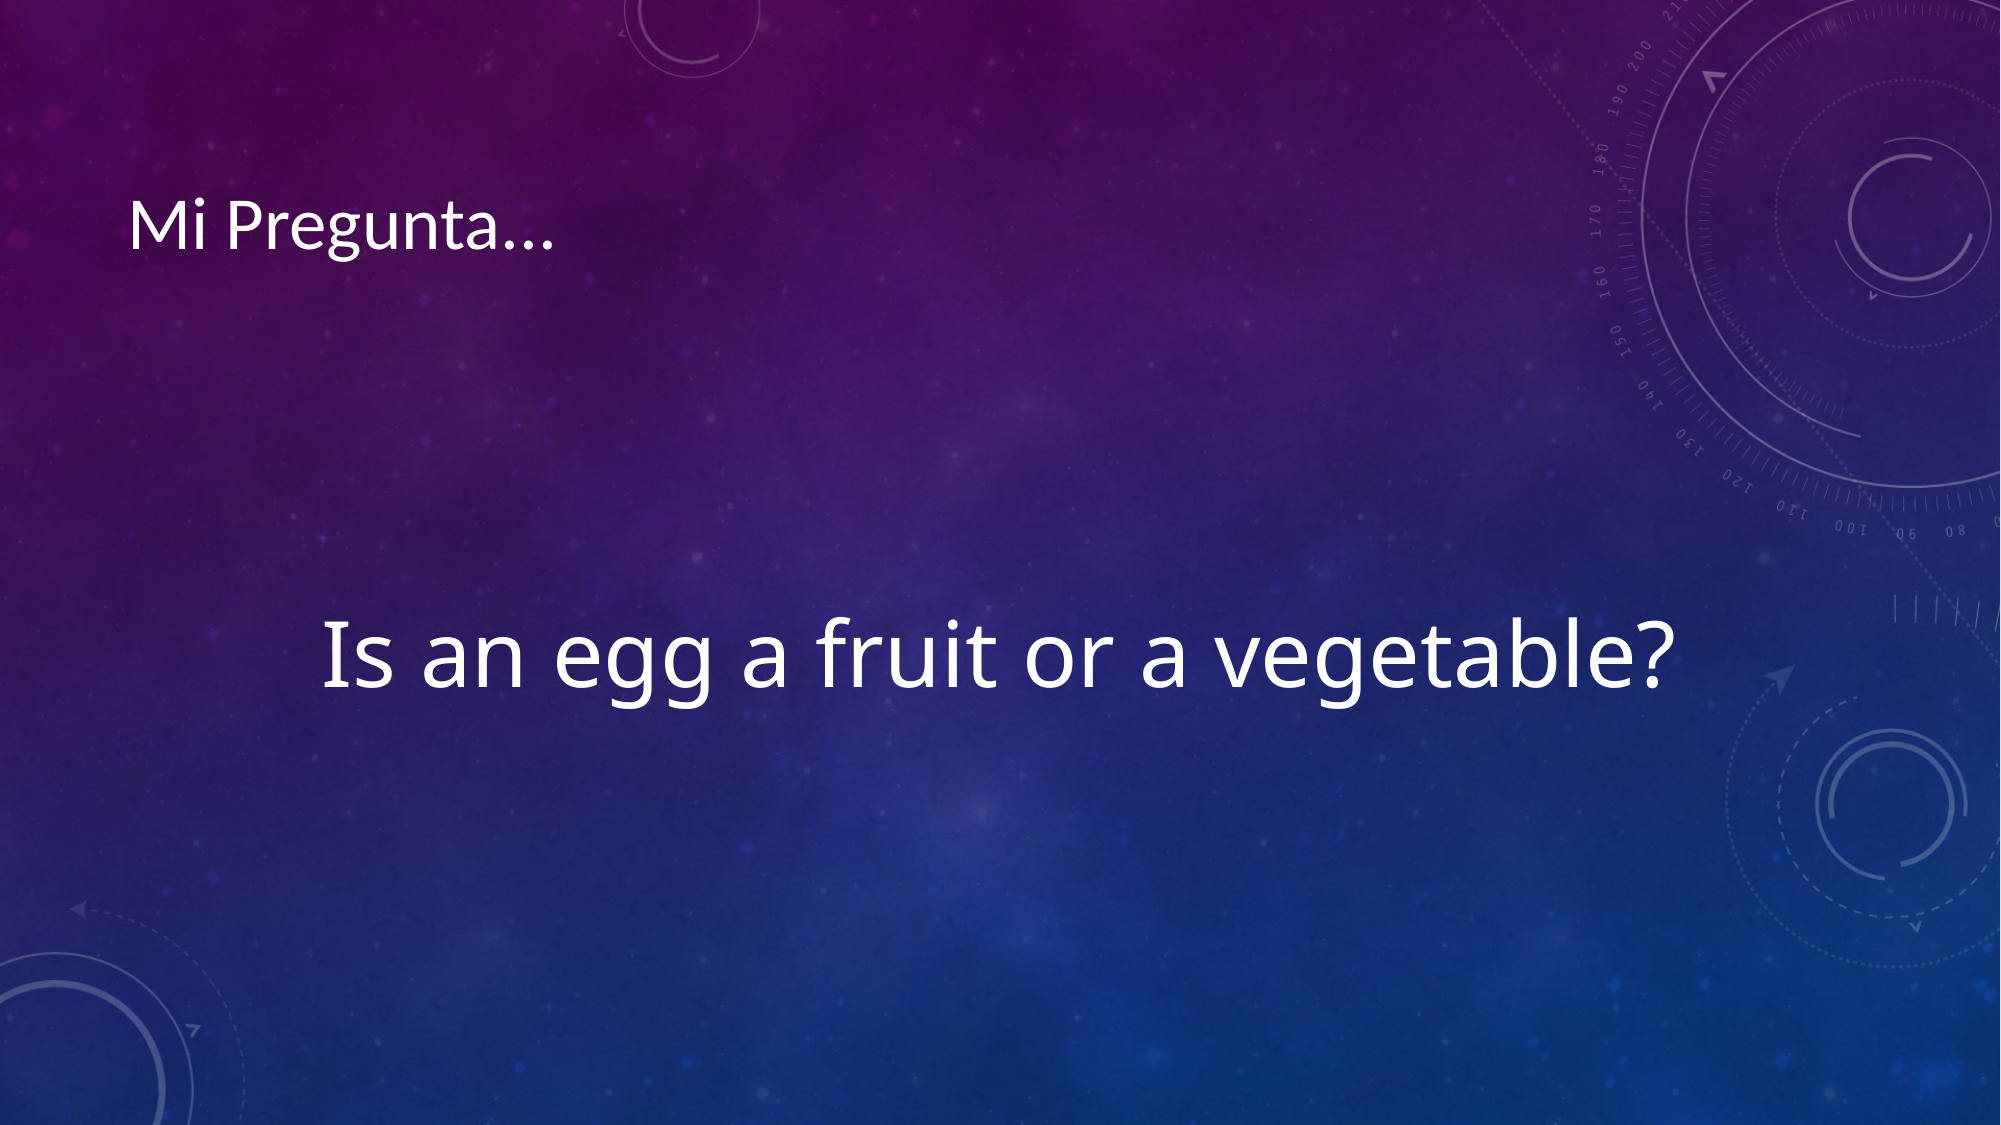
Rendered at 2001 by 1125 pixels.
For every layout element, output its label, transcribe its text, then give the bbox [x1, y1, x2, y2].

picture [0, 0, 2001, 1125]
list Is an egg a fruit or a vegetable? [0, 351, 2000, 950]
title Mi Pregunta... [112, 99, 1775, 339]
